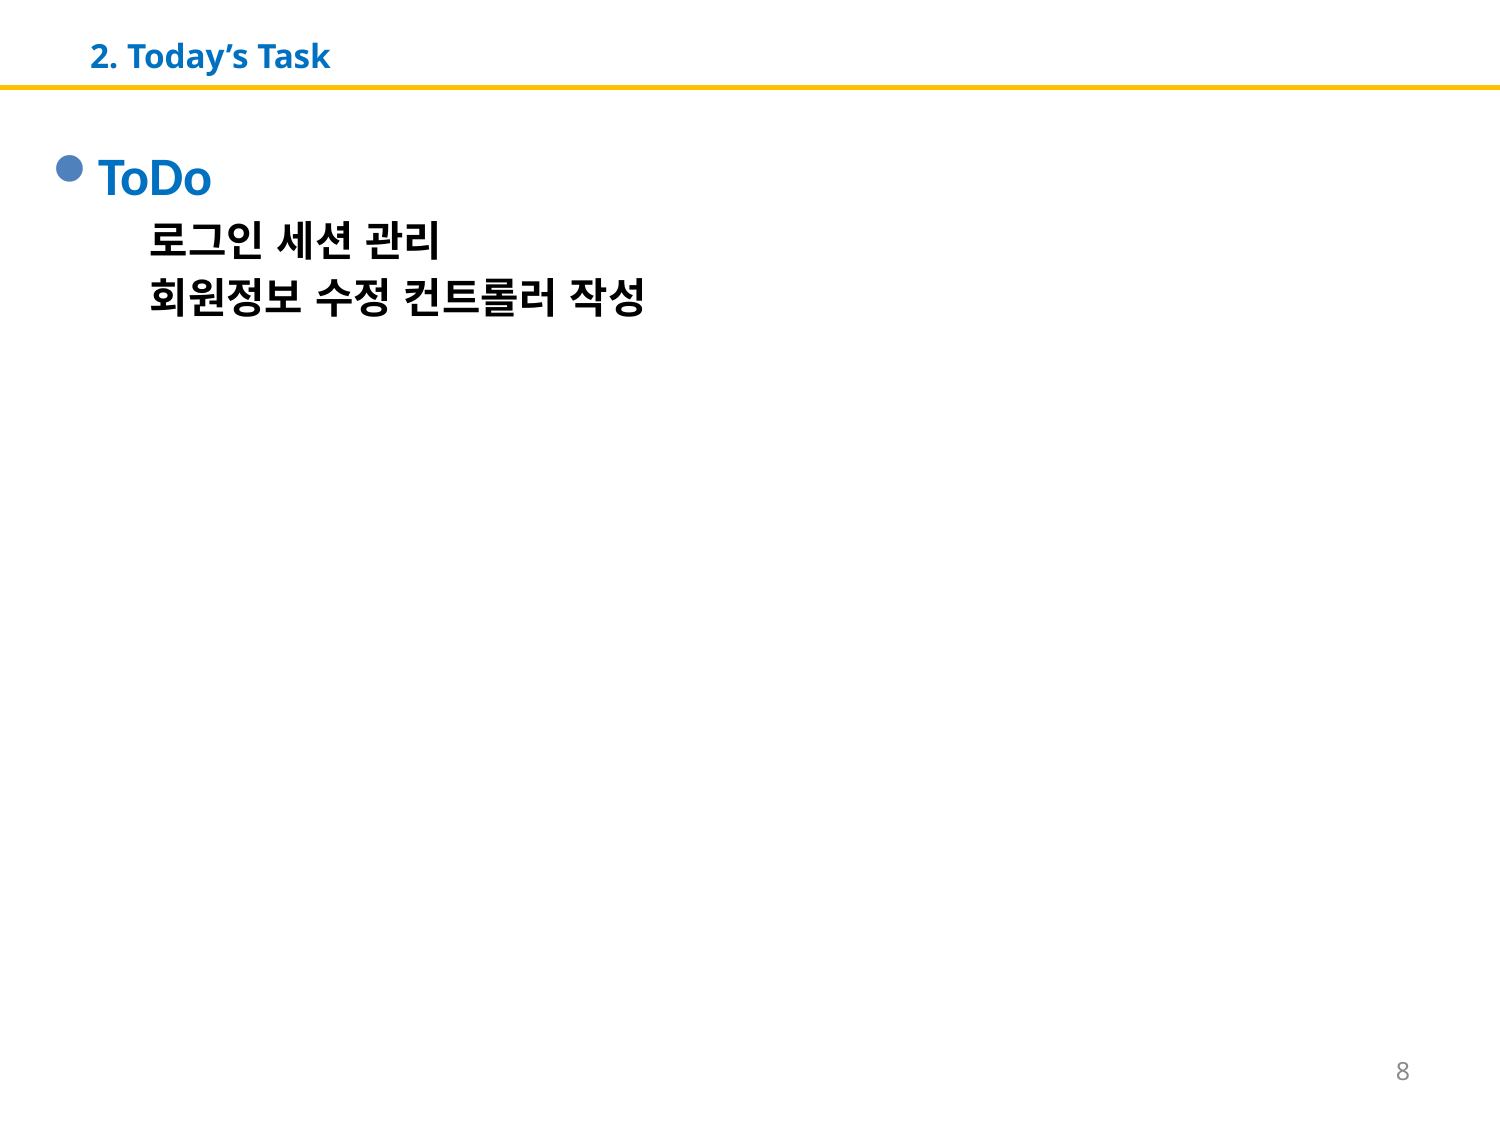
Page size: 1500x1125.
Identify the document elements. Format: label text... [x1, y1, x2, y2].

title 2. Today’s Task [75, 19, 1425, 91]
text_box ToDo 로그인 세션 관리 회원정보 수정 컨트롤러 작성 [37, 134, 1463, 1060]
slide_number 8 [1074, 1060, 1425, 1103]
